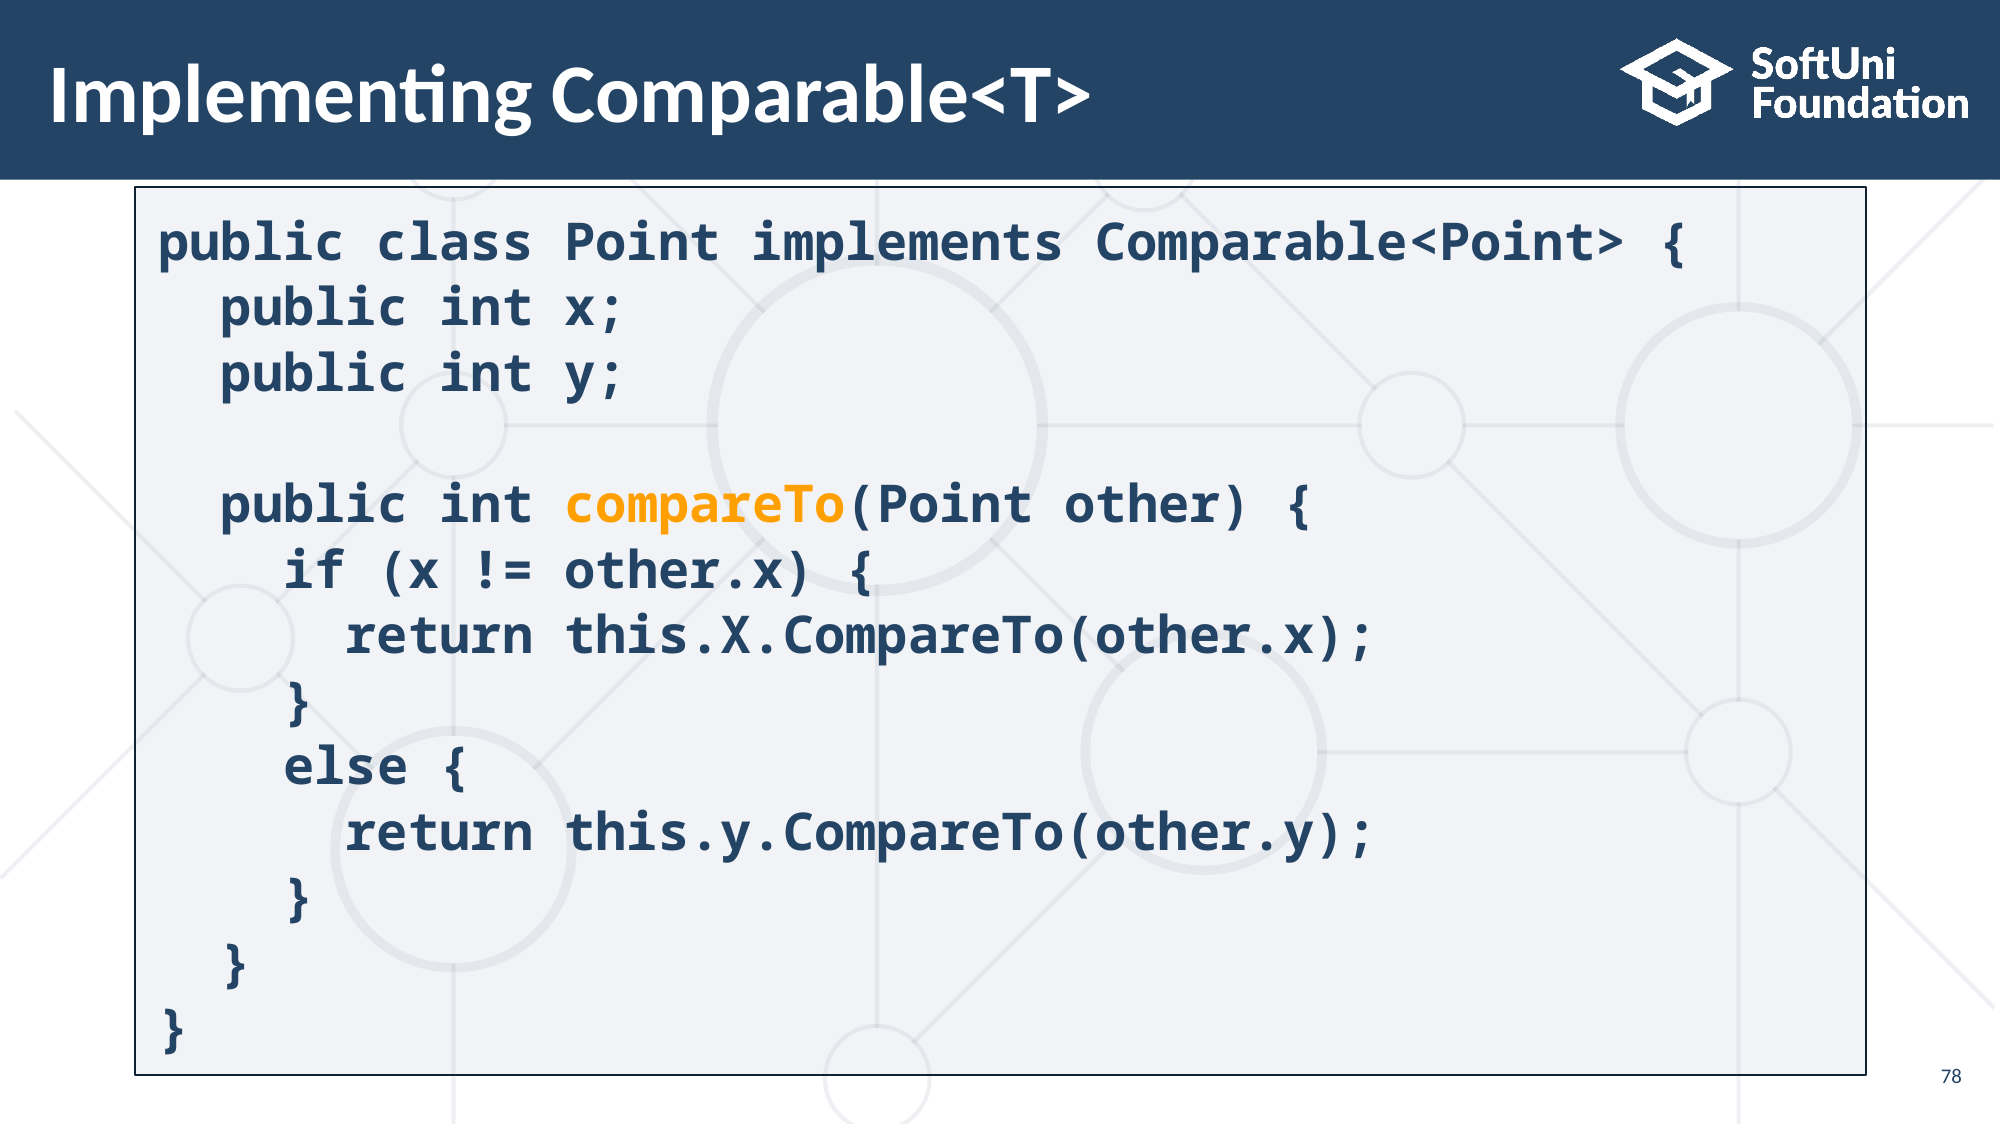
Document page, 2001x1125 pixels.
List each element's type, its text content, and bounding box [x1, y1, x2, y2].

slide_number 78 [1897, 1049, 1968, 1101]
text_box public class Point implements Comparable<Point> { public int x; public int y; public int compareTo(Point other) { if (x != other.x) { return this.X.CompareTo(other.x); } else { return this.y.CompareTo(other.y); } } } [134, 187, 1867, 1075]
picture [1619, 38, 1968, 126]
title Implementing Comparable<T> [31, 16, 1591, 162]
